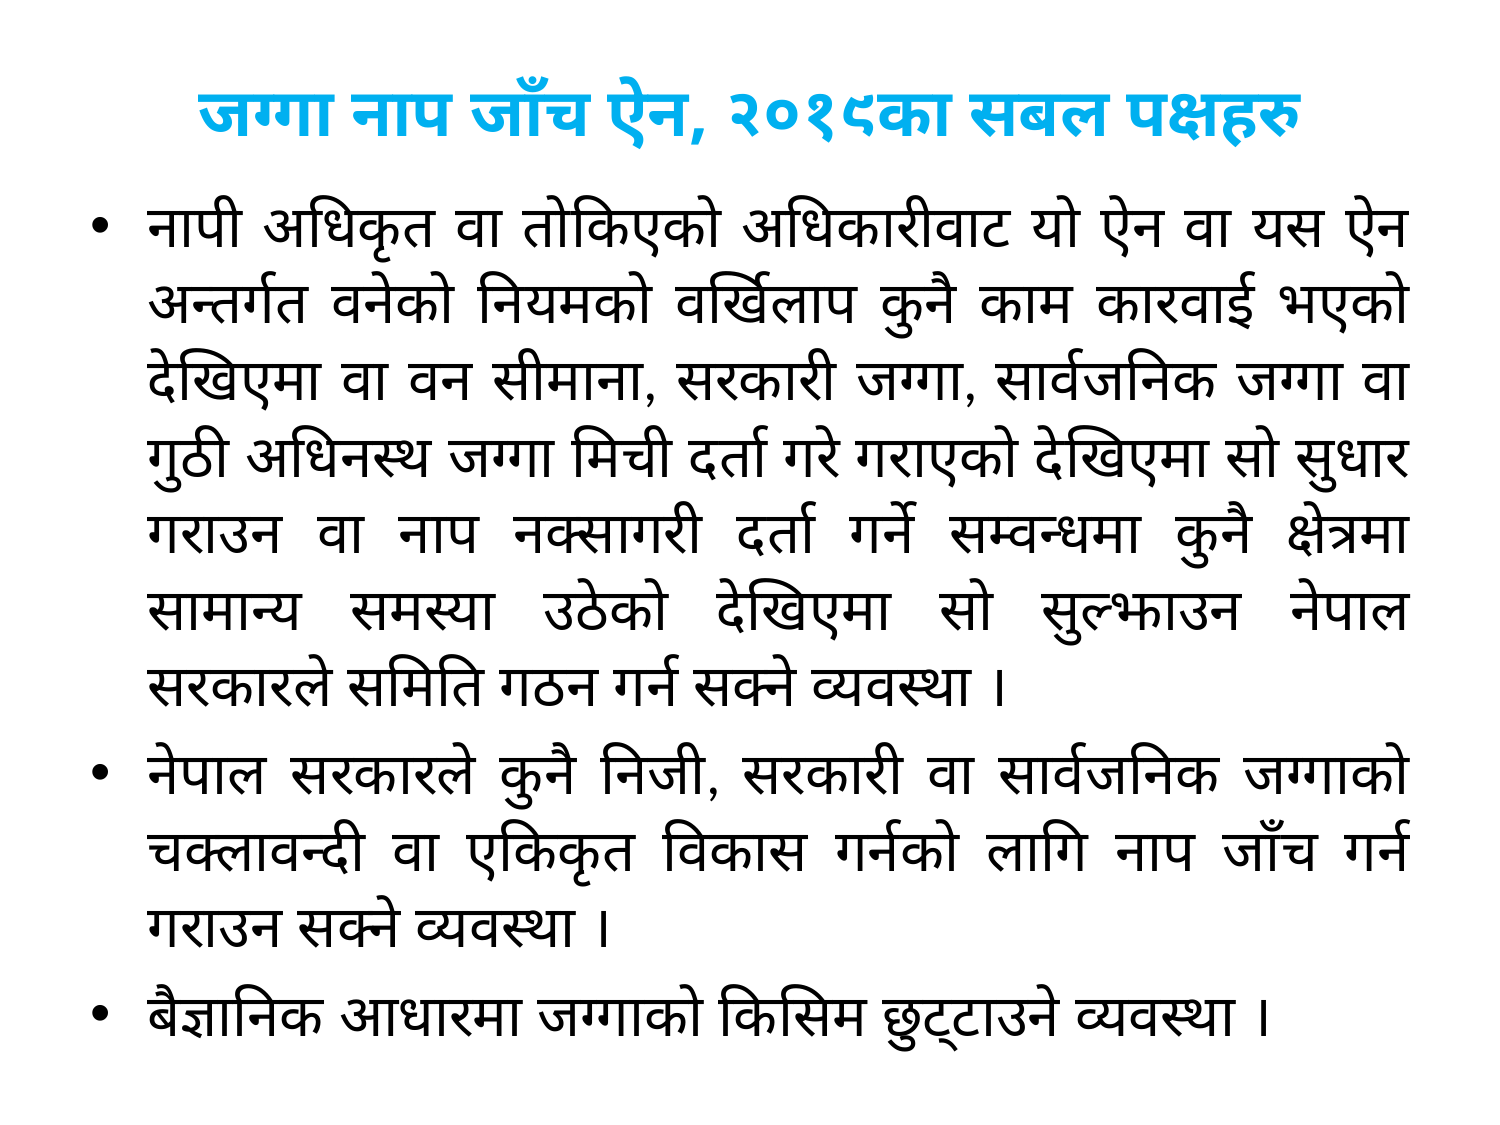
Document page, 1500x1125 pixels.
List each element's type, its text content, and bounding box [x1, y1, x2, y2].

list नापी अधिकृत वा तोकिएको अधिकारीवाट यो ऐन वा यस ऐन अन्तर्गत वनेको नियमको वर्खिलाप कुनै काम कारवाई भएको देखिएमा वा वन सीमाना, सरकारी जग्गा, सार्वजनिक जग्गा वा गुठी अधिनस्थ जग्गा मिची दर्ता गरे गराएको देखिएमा सो सुधार गराउन वा नाप नक्सागरी दर्ता गर्ने सम्वन्धमा कुनै क्षेत्रमा सामान्य समस्या उठेको देखिएमा सो सुल्झाउन नेपाल सरकारले समिति गठन गर्न सक्ने व्यवस्था । नेपाल सरकारले कुनै निजी, सरकारी वा सार्वजनिक जग्गाको चक्लावन्दी वा एकिकृत विकास गर्नको लागि नाप जाँच गर्न गराउन सक्ने व्यवस्था । बैज्ञानिक आधारमा जग्गाको किसिम छुट्टाउने व्यवस्था । [75, 174, 1425, 1075]
title जग्गा नाप जाँच ऐन, २०१९का सबल पक्षहरु [75, 45, 1425, 174]
